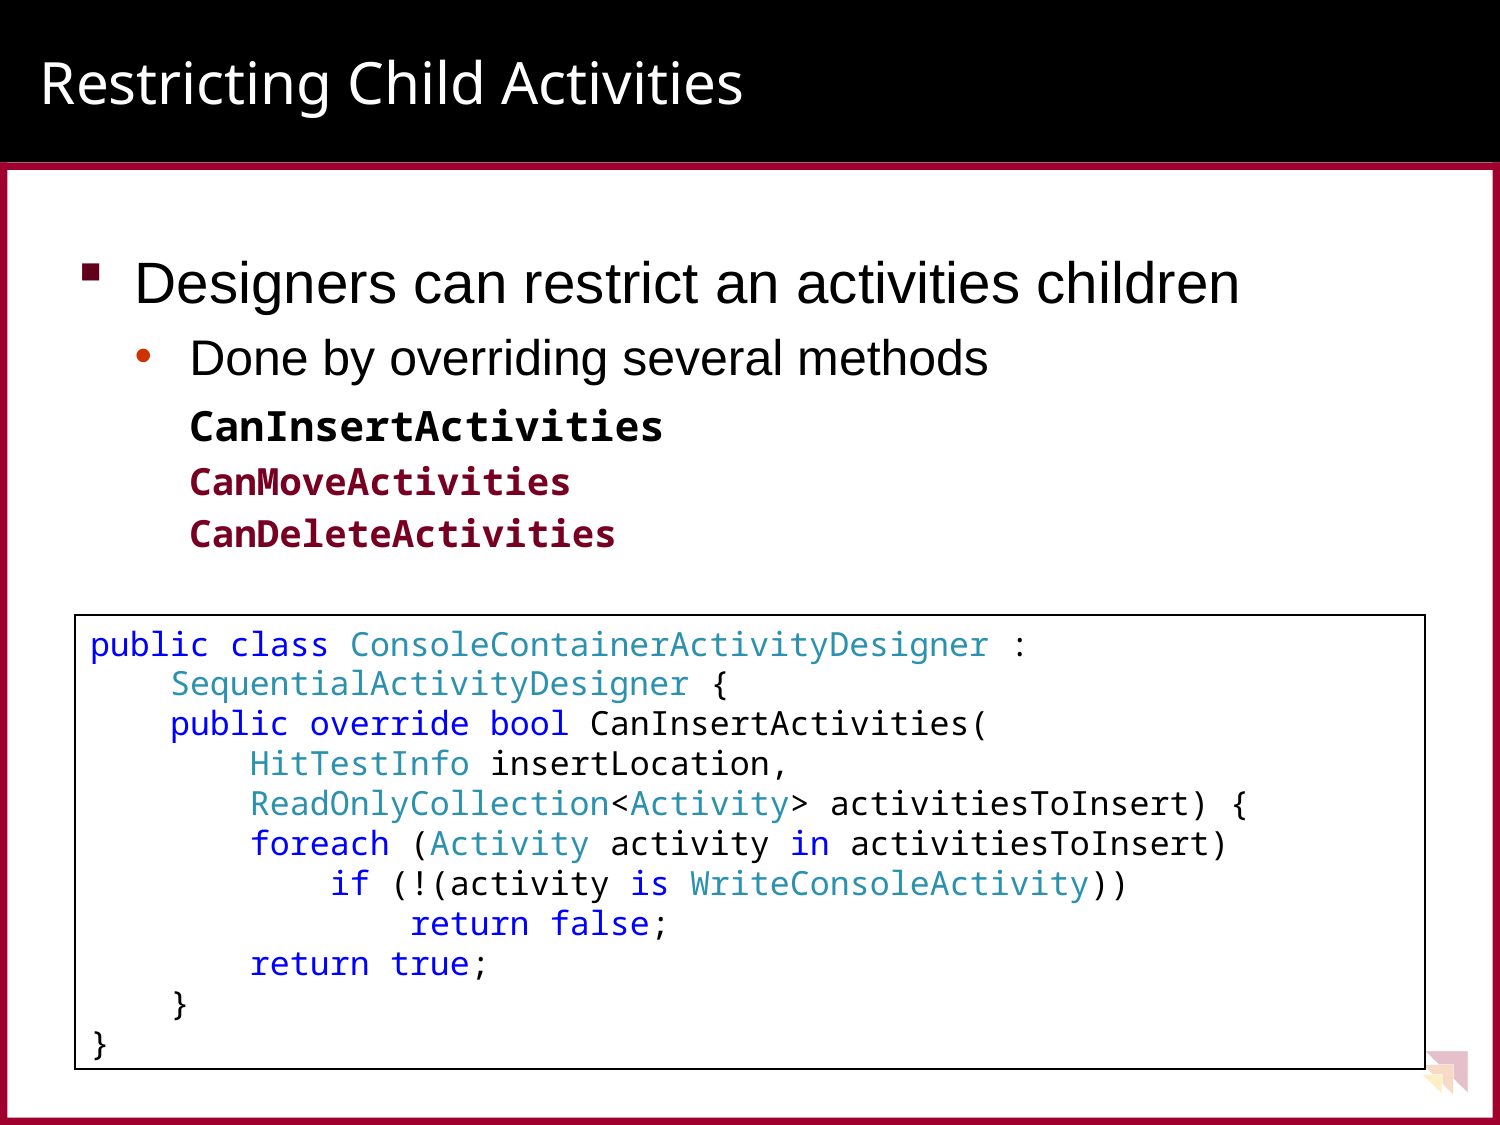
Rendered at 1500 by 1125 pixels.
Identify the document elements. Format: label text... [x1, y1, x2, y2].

text_box public class ConsoleContainerActivityDesigner : SequentialActivityDesigner { public override bool CanInsertActivities( HitTestInfo insertLocation, ReadOnlyCollection<Activity> activitiesToInsert) { foreach (Activity activity in activitiesToInsert) if (!(activity is WriteConsoleActivity)) return false; return true; } } [74, 615, 1425, 1070]
title Restricting Child Activities [24, 12, 1438, 150]
list Designers can restrict an activities children Done by overriding several methods CanInsertActivities CanMoveActivities CanDeleteActivities [62, 237, 1438, 588]
